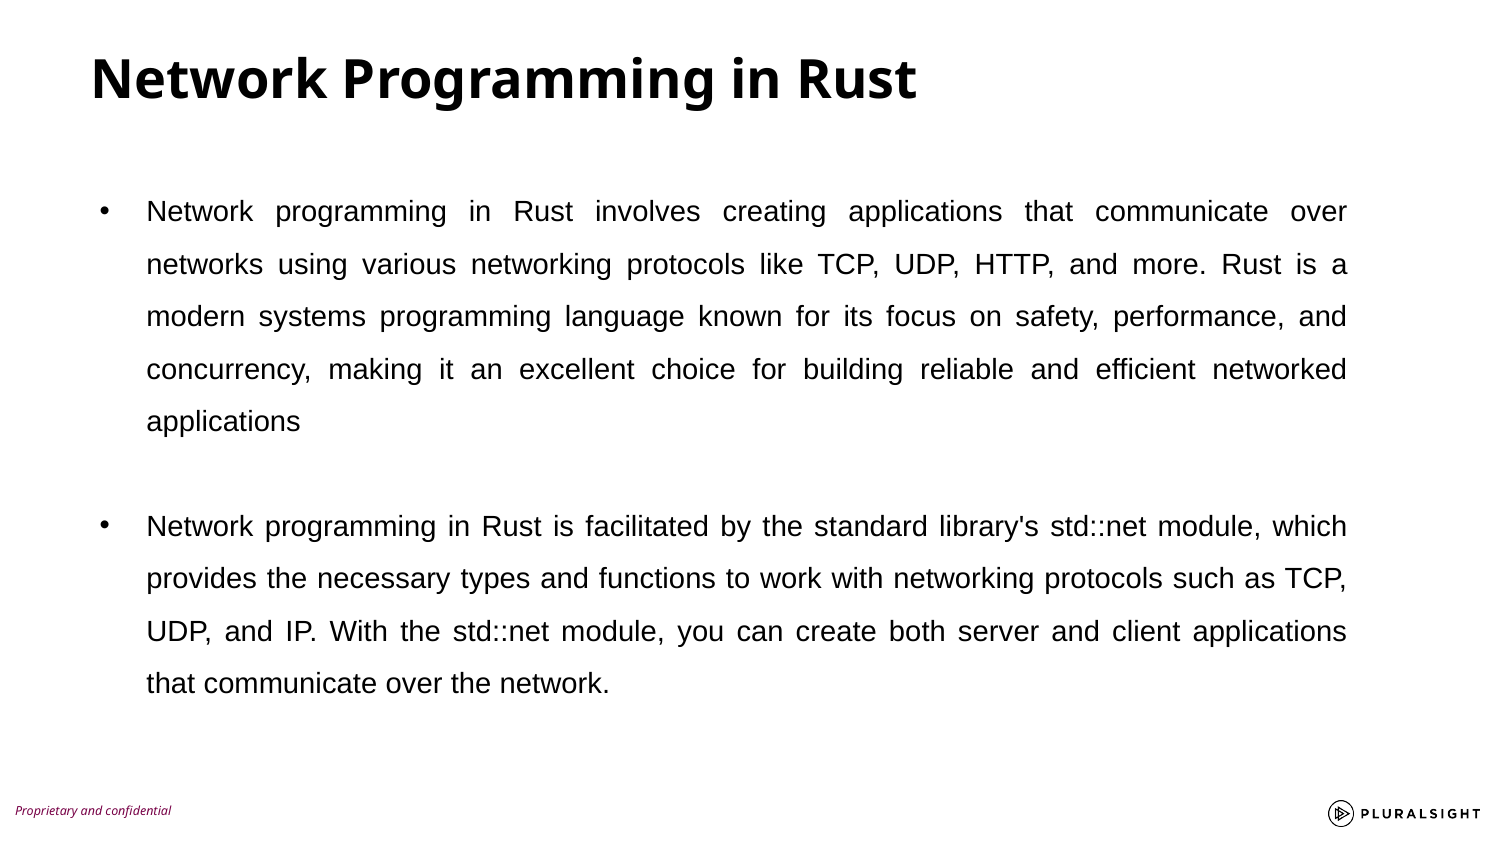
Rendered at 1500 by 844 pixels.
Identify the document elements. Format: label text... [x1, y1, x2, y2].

text_box Network programming in Rust involves creating applications that communicate over networks using various networking protocols like TCP, UDP, HTTP, and more. Rust is a modern systems programming language known for its focus on safety, performance, and concurrency, making it an excellent choice for building reliable and efficient networked applications Network programming in Rust is facilitated by the standard library's std::net module, which provides the necessary types and functions to work with networking protocols such as TCP, UDP, and IP. With the std::net module, you can create both server and client applications that communicate over the network. [84, 167, 1364, 707]
picture [1328, 800, 1480, 827]
text_box Network Programming in Rust [84, 38, 1127, 116]
